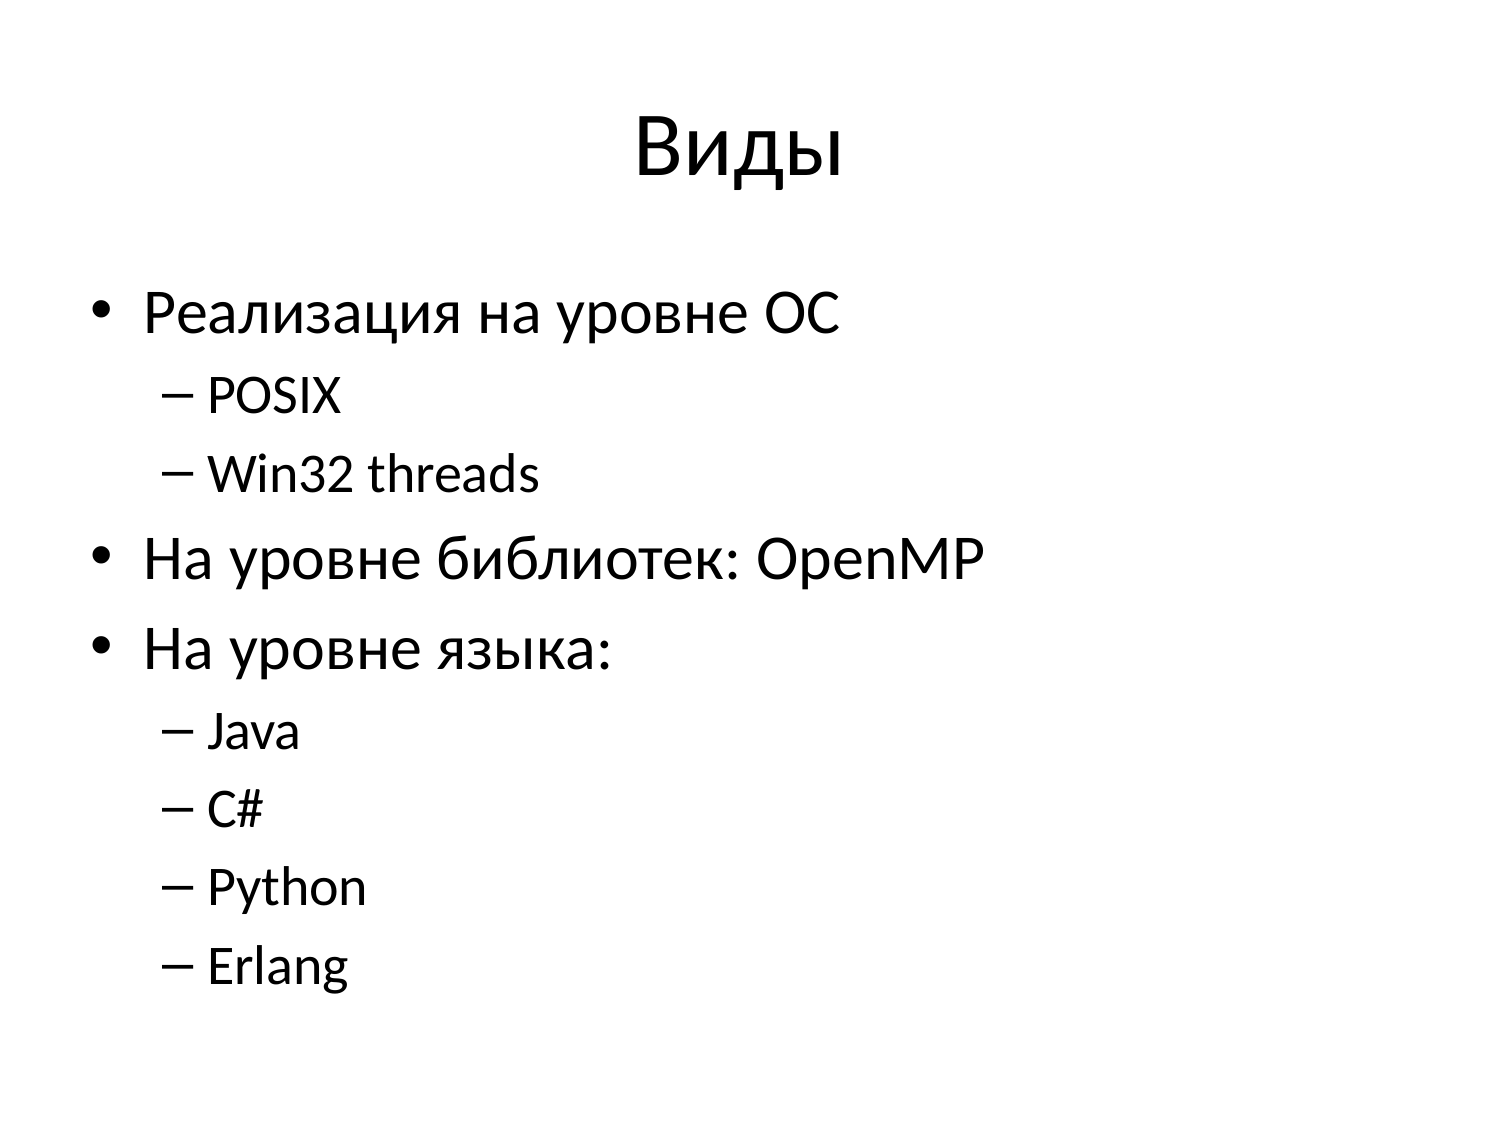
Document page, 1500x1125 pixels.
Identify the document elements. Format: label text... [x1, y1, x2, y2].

title Виды [75, 45, 1425, 233]
list Реализация на уровне ОС POSIX Win32 threads На уровне библиотек: OpenMP На уровне языка: Java C# Python Erlang [75, 262, 1425, 1005]
